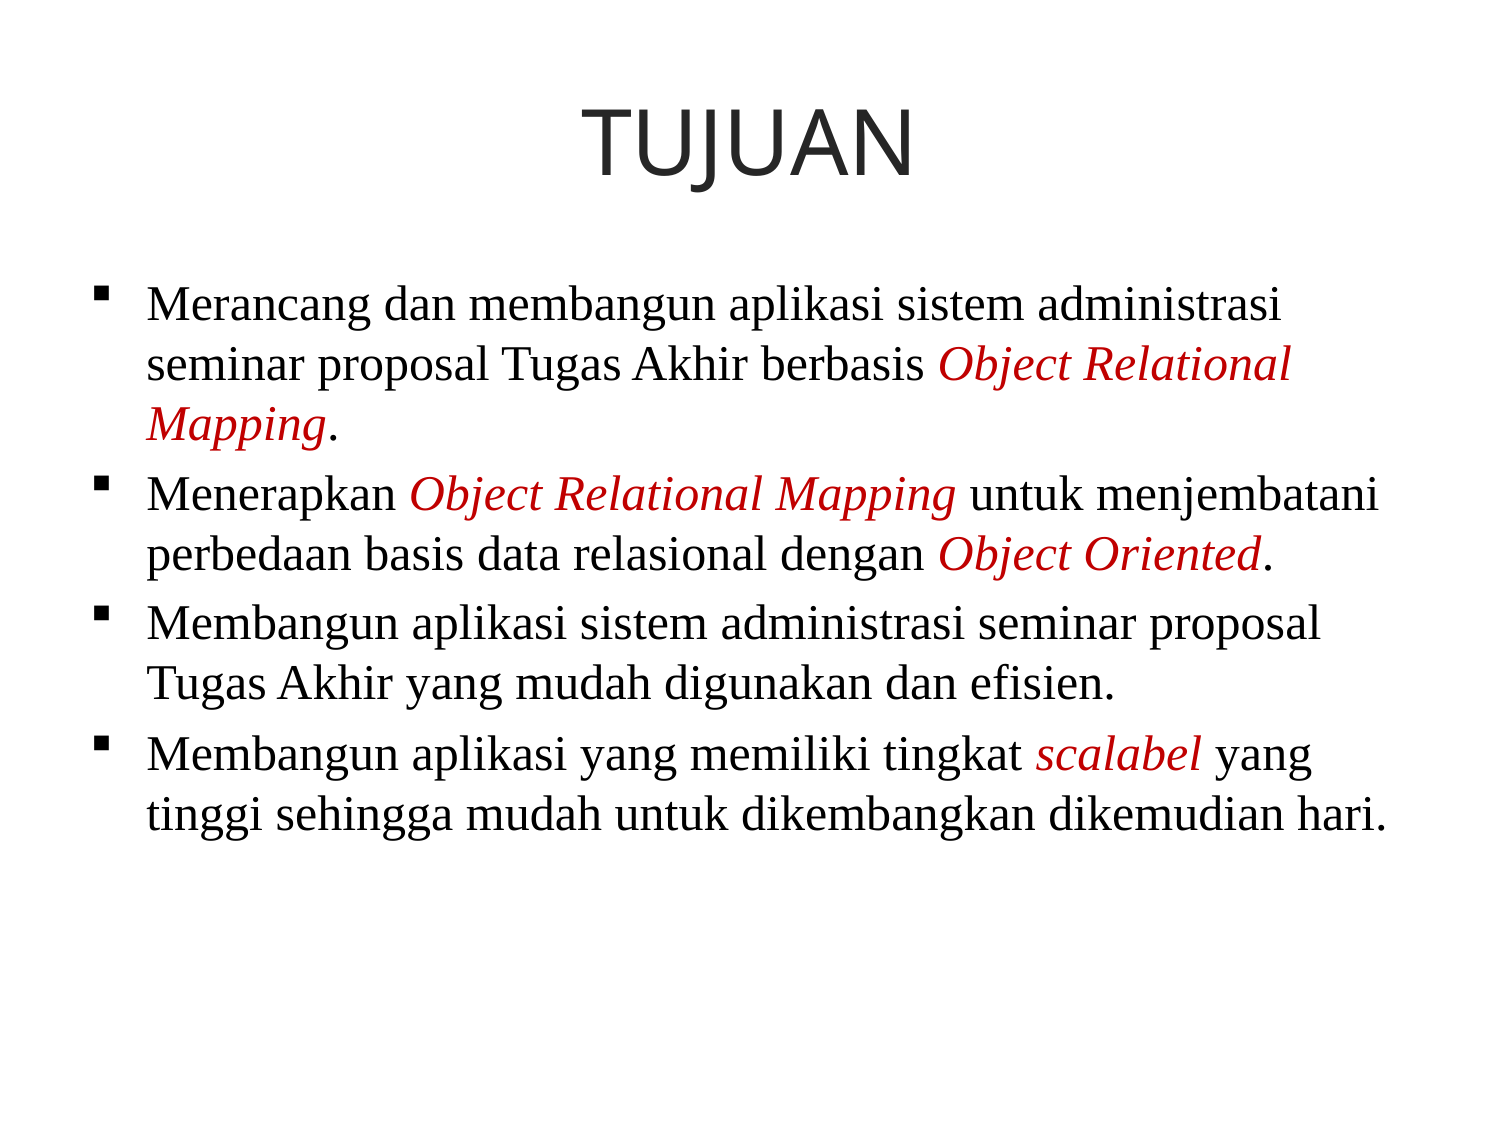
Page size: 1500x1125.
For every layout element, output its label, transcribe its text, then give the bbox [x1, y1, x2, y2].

title TUJUAN [75, 45, 1425, 233]
list Merancang dan membangun aplikasi sistem administrasi seminar proposal Tugas Akhir berbasis Object Relational Mapping. Menerapkan Object Relational Mapping untuk menjembatani perbedaan basis data relasional dengan Object Oriented. Membangun aplikasi sistem administrasi seminar proposal Tugas Akhir yang mudah digunakan dan efisien. Membangun aplikasi yang memiliki tingkat scalabel yang tinggi sehingga mudah untuk dikembangkan dikemudian hari. [75, 262, 1425, 1005]
